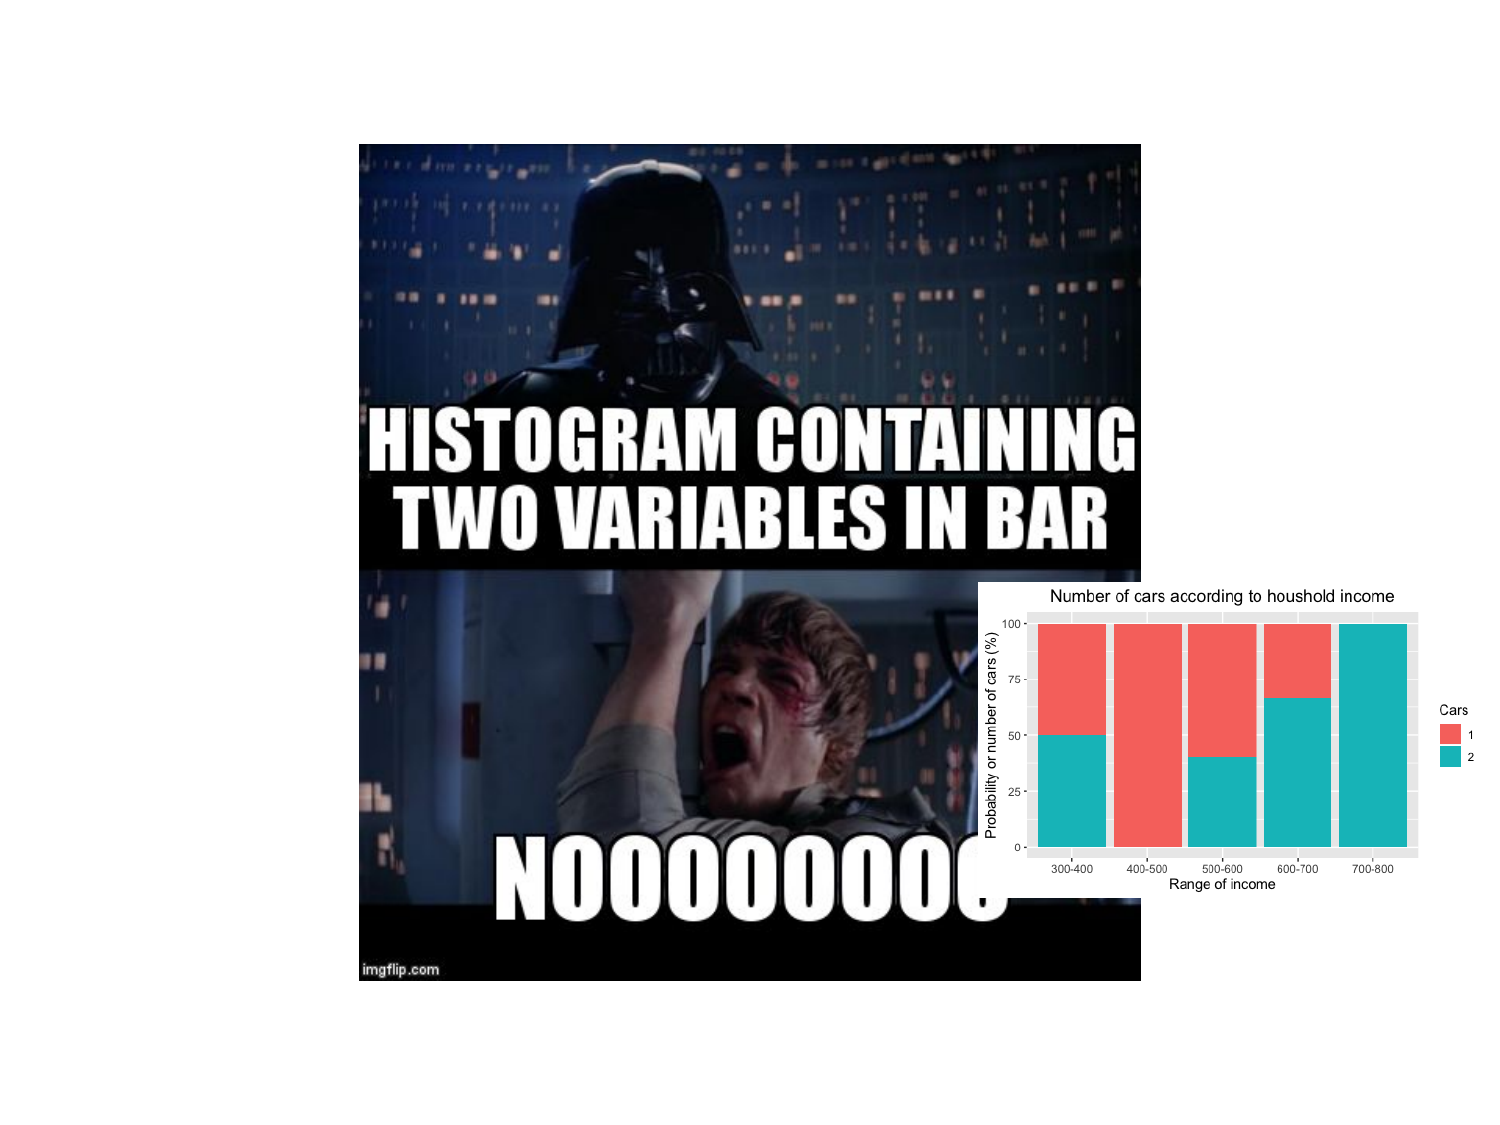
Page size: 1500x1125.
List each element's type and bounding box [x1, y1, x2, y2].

picture [359, 144, 1488, 981]
